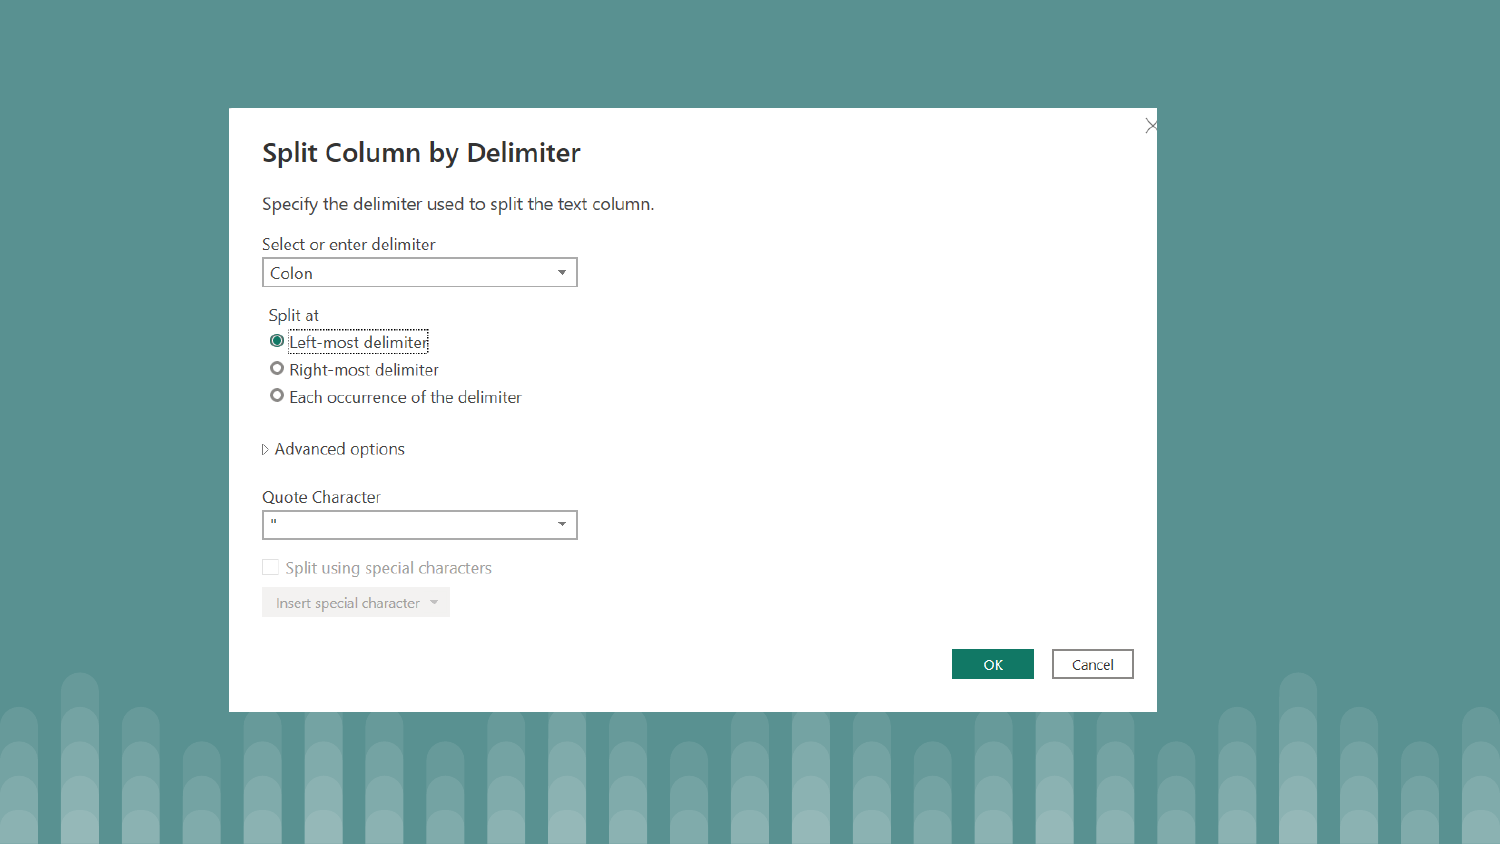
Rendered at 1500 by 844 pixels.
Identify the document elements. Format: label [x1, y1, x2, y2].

picture [229, 108, 1157, 712]
